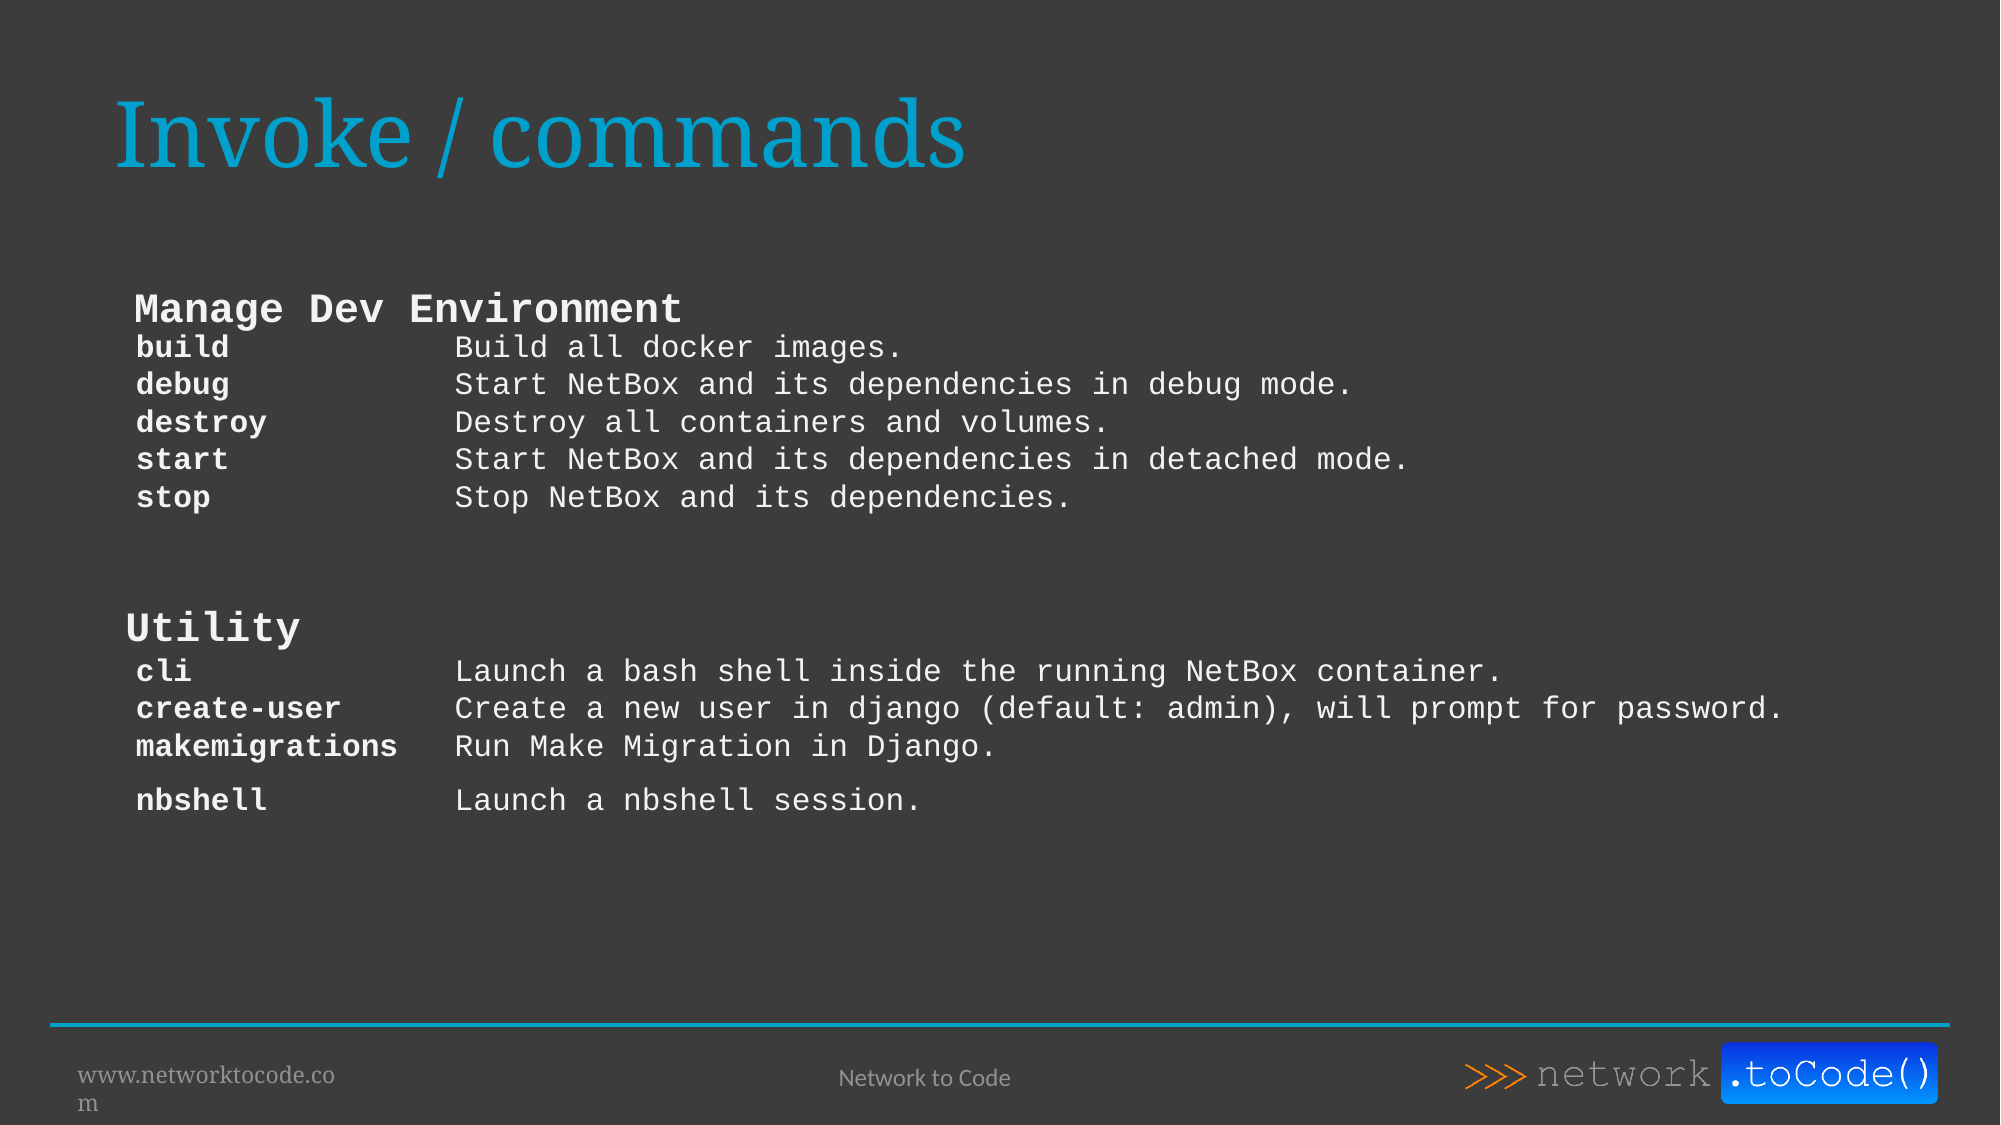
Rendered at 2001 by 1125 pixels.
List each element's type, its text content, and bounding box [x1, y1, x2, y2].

text_box cli Launch a bash shell inside the running NetBox container. create-user Create a new user in django (default: admin), will prompt for password. makemigrations Run Make Migration in Django. nbshell Launch a nbshell session. [83, 635, 1884, 839]
picture [1465, 1042, 1938, 1104]
text_box Utility [110, 554, 1209, 670]
text_box Manage Dev Environment [119, 235, 1218, 352]
title Invoke / commands [99, 37, 1900, 225]
text_box build Build all docker images. debug Start NetBox and its dependencies in debug mode. destroy Destroy all containers and volumes. start Start NetBox and its dependencies in detached mode. stop Stop NetBox and its dependencies. [83, 311, 1861, 536]
